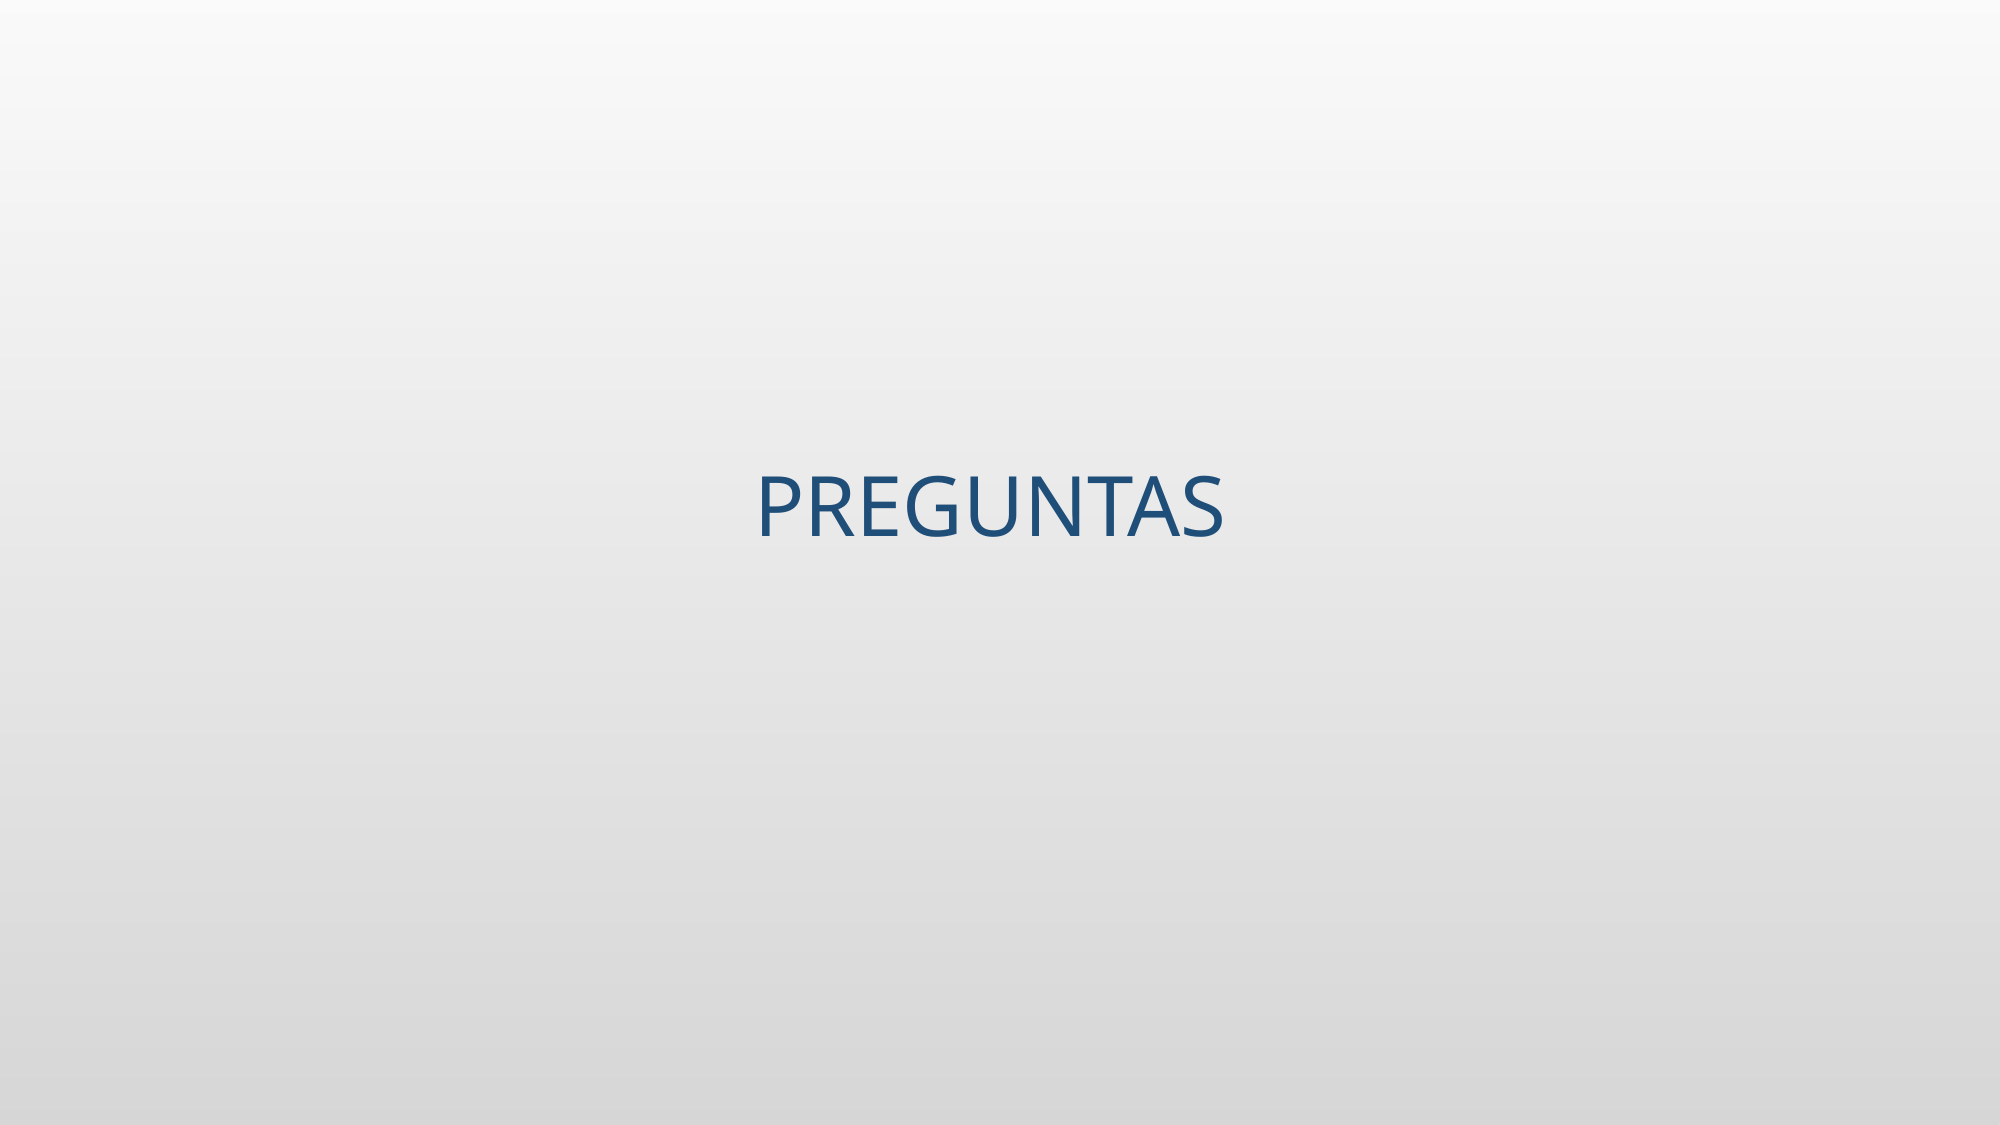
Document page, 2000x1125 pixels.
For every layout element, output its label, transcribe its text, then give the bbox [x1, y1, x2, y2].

title Preguntas [739, 345, 1260, 563]
